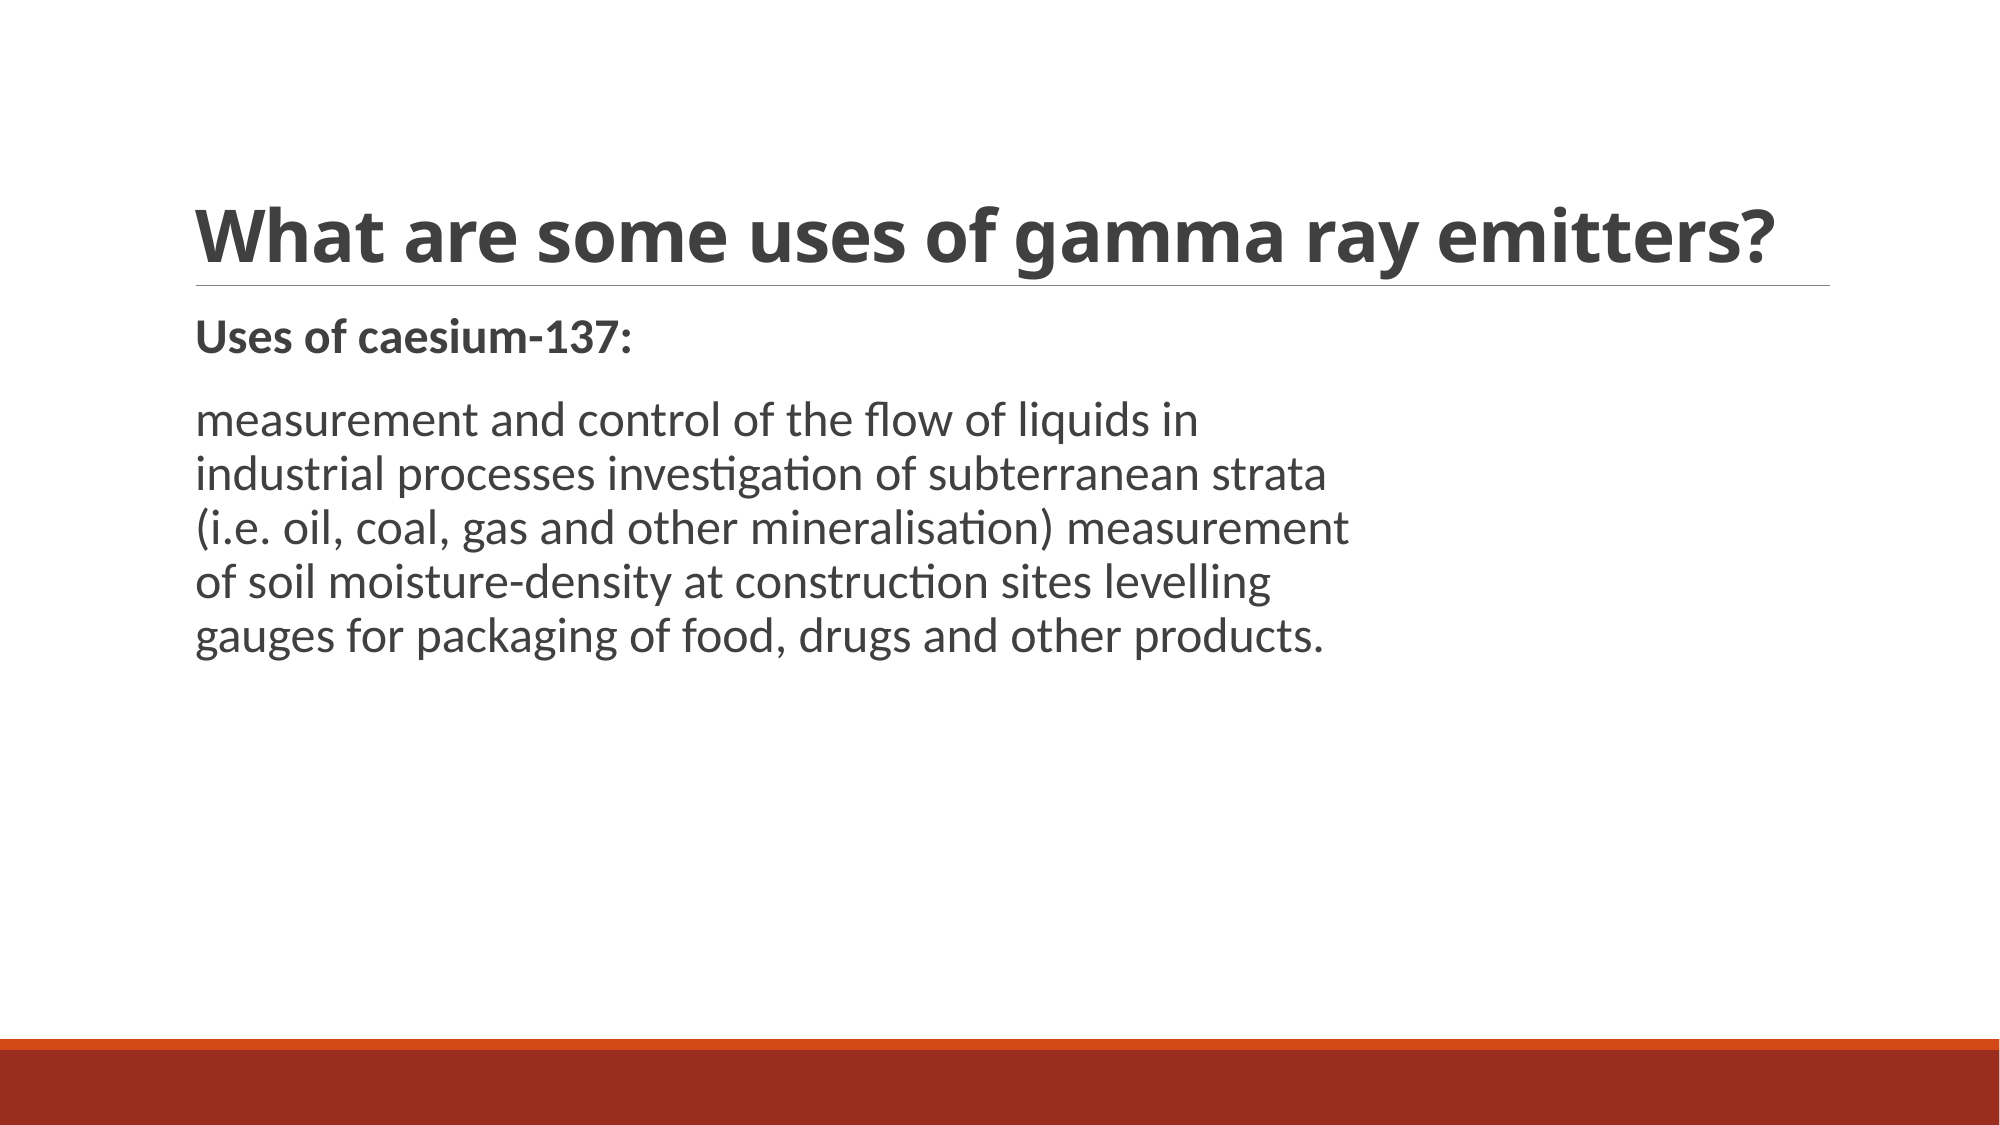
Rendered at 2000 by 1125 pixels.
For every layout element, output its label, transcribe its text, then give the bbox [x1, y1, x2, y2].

list Uses of caesium-137: measurement and control of the flow of liquids in industrial processes investigation of subterranean strata (i.e. oil, coal, gas and other mineralisation) measurement of soil moisture-density at construction sites levelling gauges for packaging of food, drugs and other products. [179, 302, 1378, 963]
title What are some uses of gamma ray emitters? [179, 47, 1830, 285]
